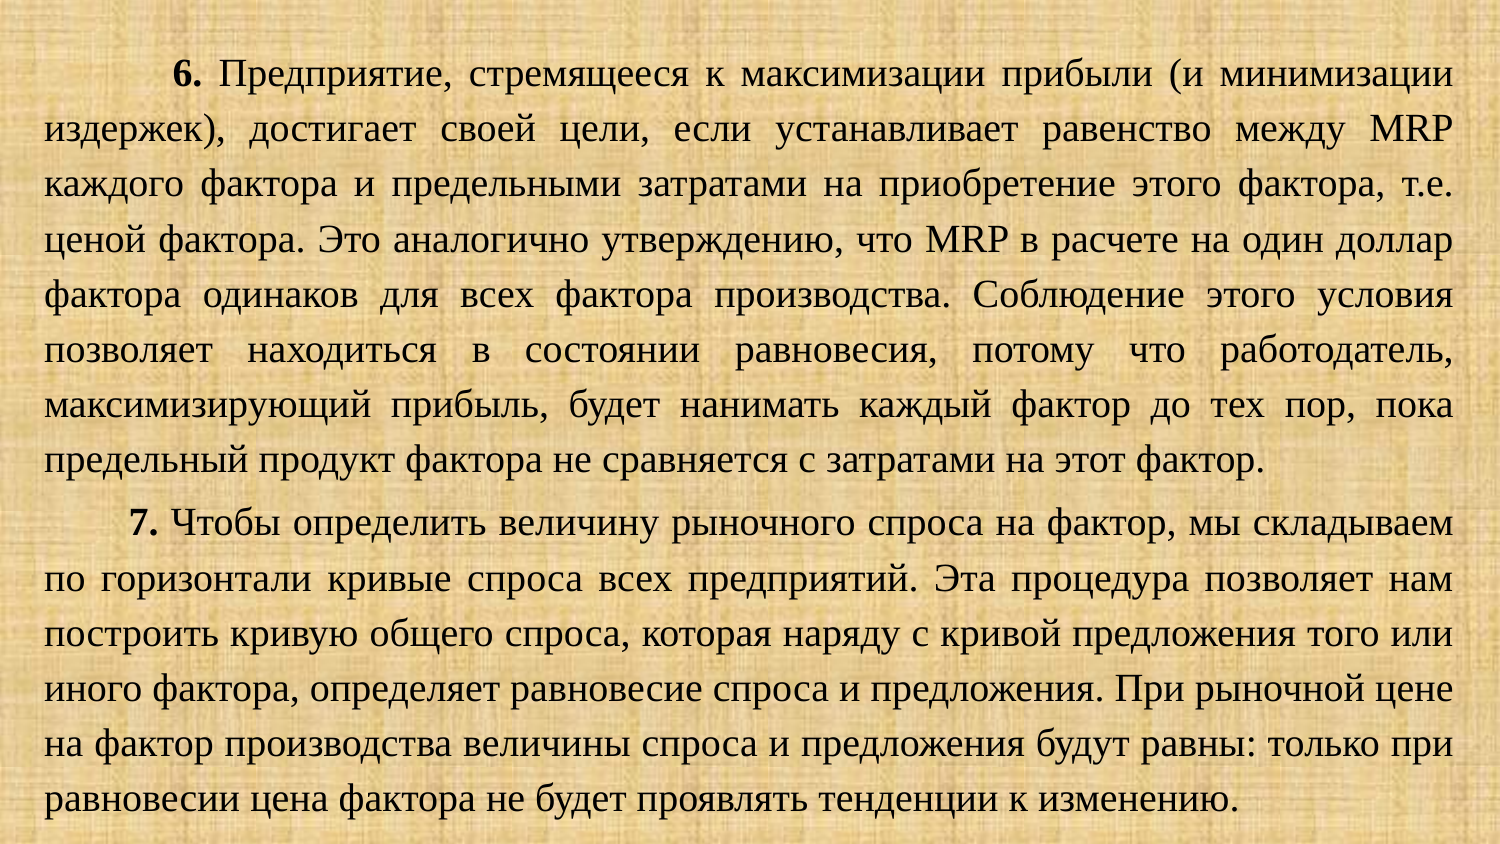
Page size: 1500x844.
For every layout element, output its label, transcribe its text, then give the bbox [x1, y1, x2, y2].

list 6. Предприятие, стремящееся к максимизации прибыли (и минимизации издержек), достигает своей цели, если устанавливает равенство между МRР каждого фактора и предельными затратами на приобретение этого фактора, т.е. ценой фактора. Это аналогично утверждению, что MRP в расчете на один доллар фактора одинаков для всех фактора производства. Соблюдение этого условия позволяет находиться в состоянии равновесия, потому что работодатель, максимизирующий прибыль, будет нанимать каждый фактор до тех пор, пока предельный продукт фактора не сравняется с затратами на этот фактор. 7. Чтобы определить величину рыночного спроса на фактор, мы складываем по горизонтали кривые спроса всех предприятий. Эта процедура позволяет нам построить кривую общего спроса, которая наряду с кривой предложения того или иного фактора, определяет равновесие спроса и предложения. При рыночной цене на фактор производства величины спроса и предложения будут равны: только при равновесии цена фактора не будет проявлять тенденции к изменению. [29, 32, 1471, 844]
picture [0, 0, 1500, 844]
